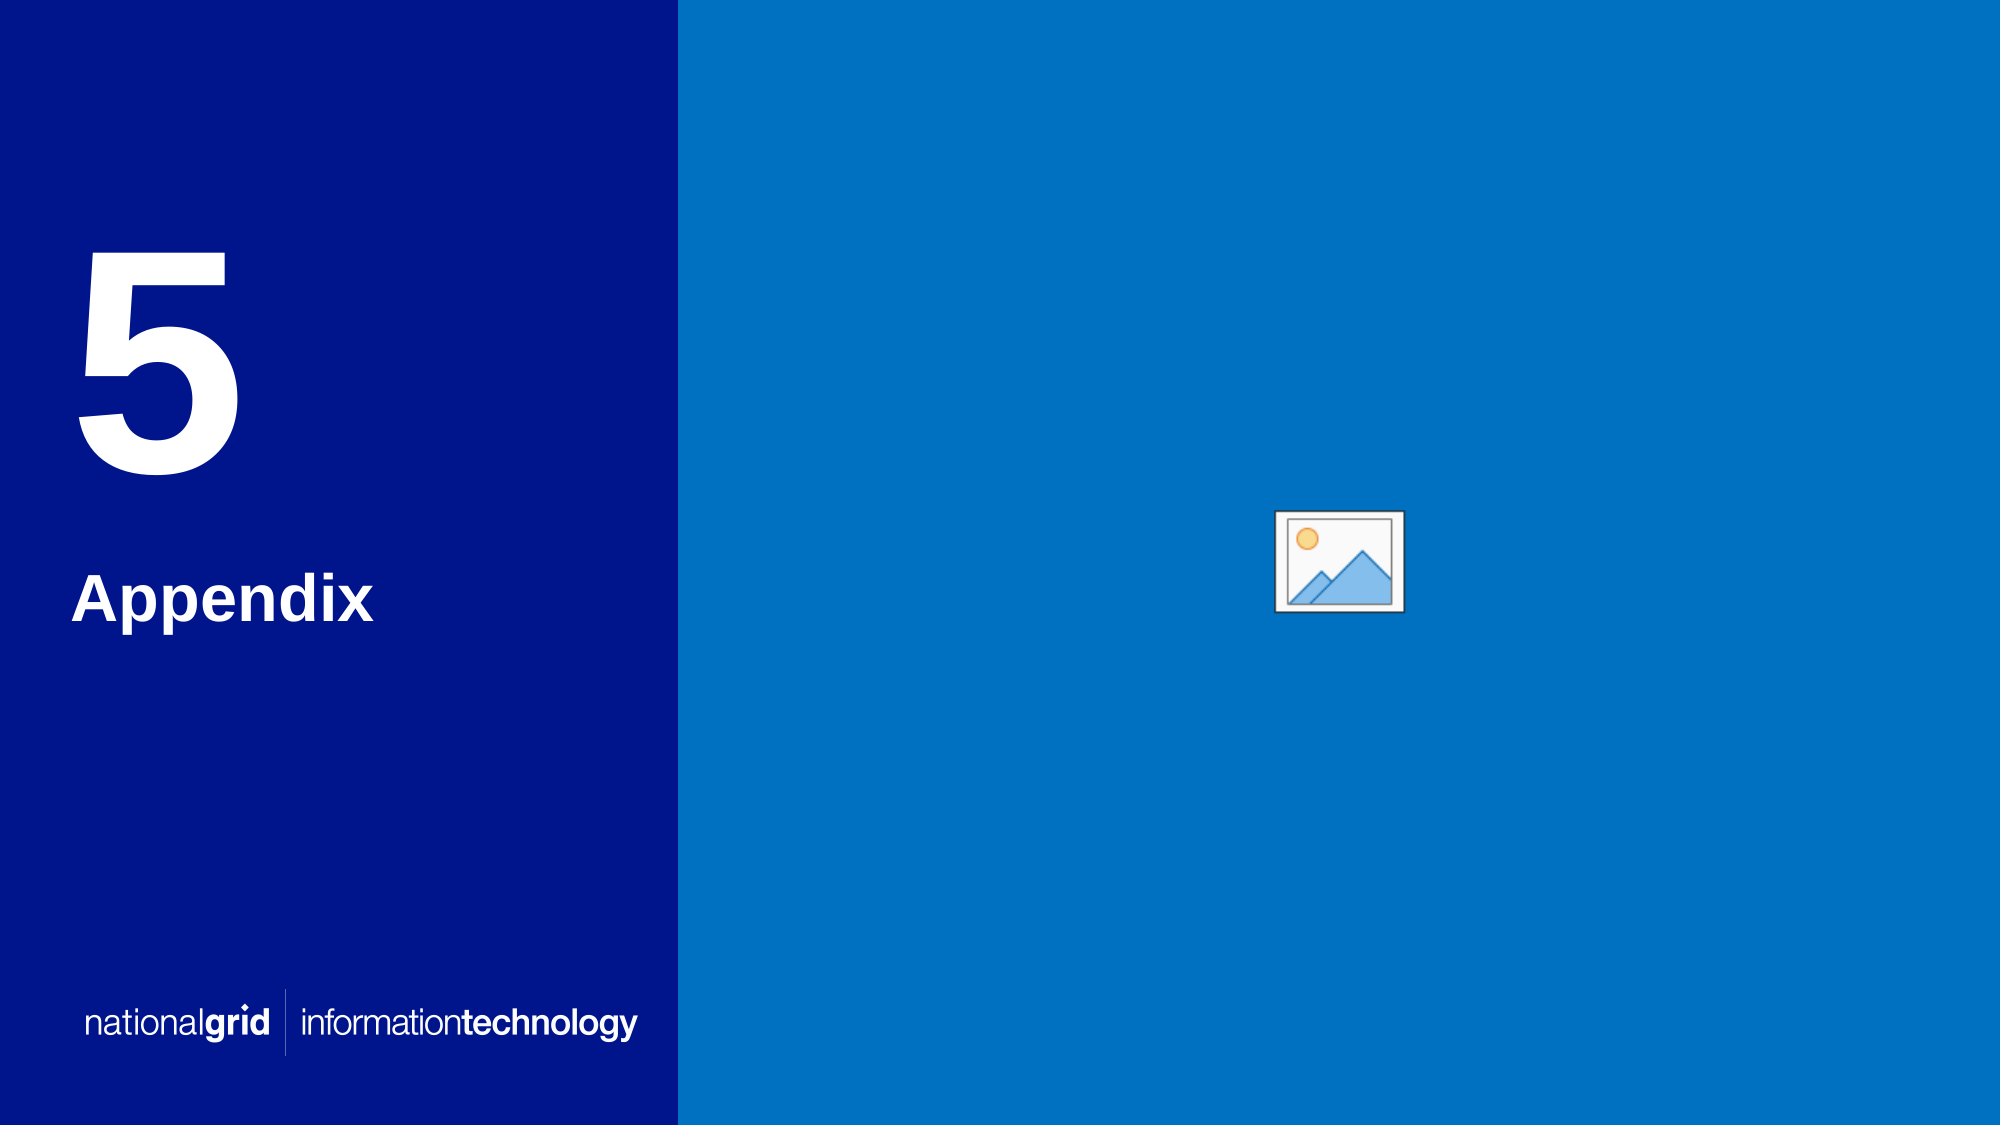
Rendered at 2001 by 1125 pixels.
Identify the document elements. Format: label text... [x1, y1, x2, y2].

list 5 [69, 148, 638, 536]
list Appendix [70, 554, 672, 636]
picture [86, 989, 638, 1056]
picture [677, 0, 2000, 1125]
